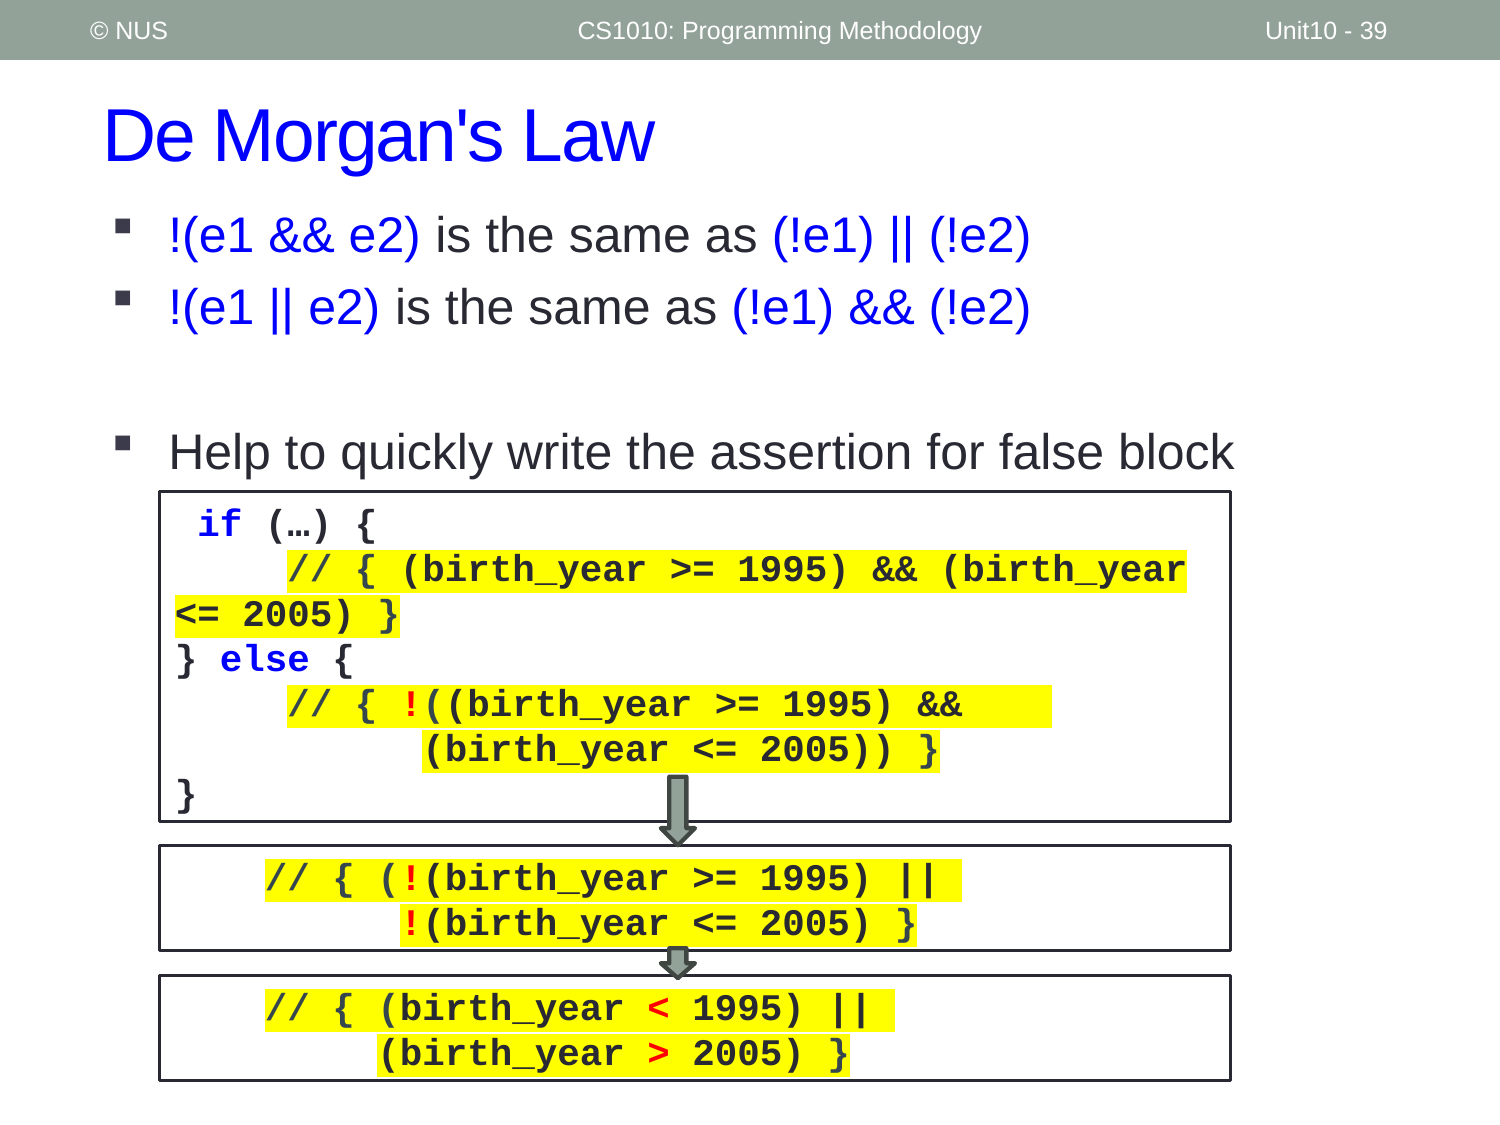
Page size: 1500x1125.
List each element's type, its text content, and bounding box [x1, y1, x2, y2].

list !(e1 && e2) is the same as (!e1) || (!e2) !(e1 || e2) is the same as (!e1) && (!e2) Help to quickly write the assertion for false block [96, 194, 1447, 654]
text_box [658, 774, 697, 848]
footer CS1010: Programming Methodology [562, 3, 1238, 57]
slide_number Unit10 - 39 [1250, 3, 1425, 57]
text_box // { (birth_year < 1995) || (birth_year > 2005) } [158, 973, 1232, 1082]
slide_number © NUS [75, 3, 550, 57]
text_box [658, 946, 697, 980]
title De Morgan's Law [87, 62, 1463, 200]
text_box if (…) { // { (birth_year >= 1995) && (birth_year <= 2005) } } else { // { !((birth_year >= 1995) && (birth_year <= 2005)) } } [158, 490, 1232, 824]
text_box // { (!(birth_year >= 1995) || !(birth_year <= 2005) } [158, 843, 1232, 952]
